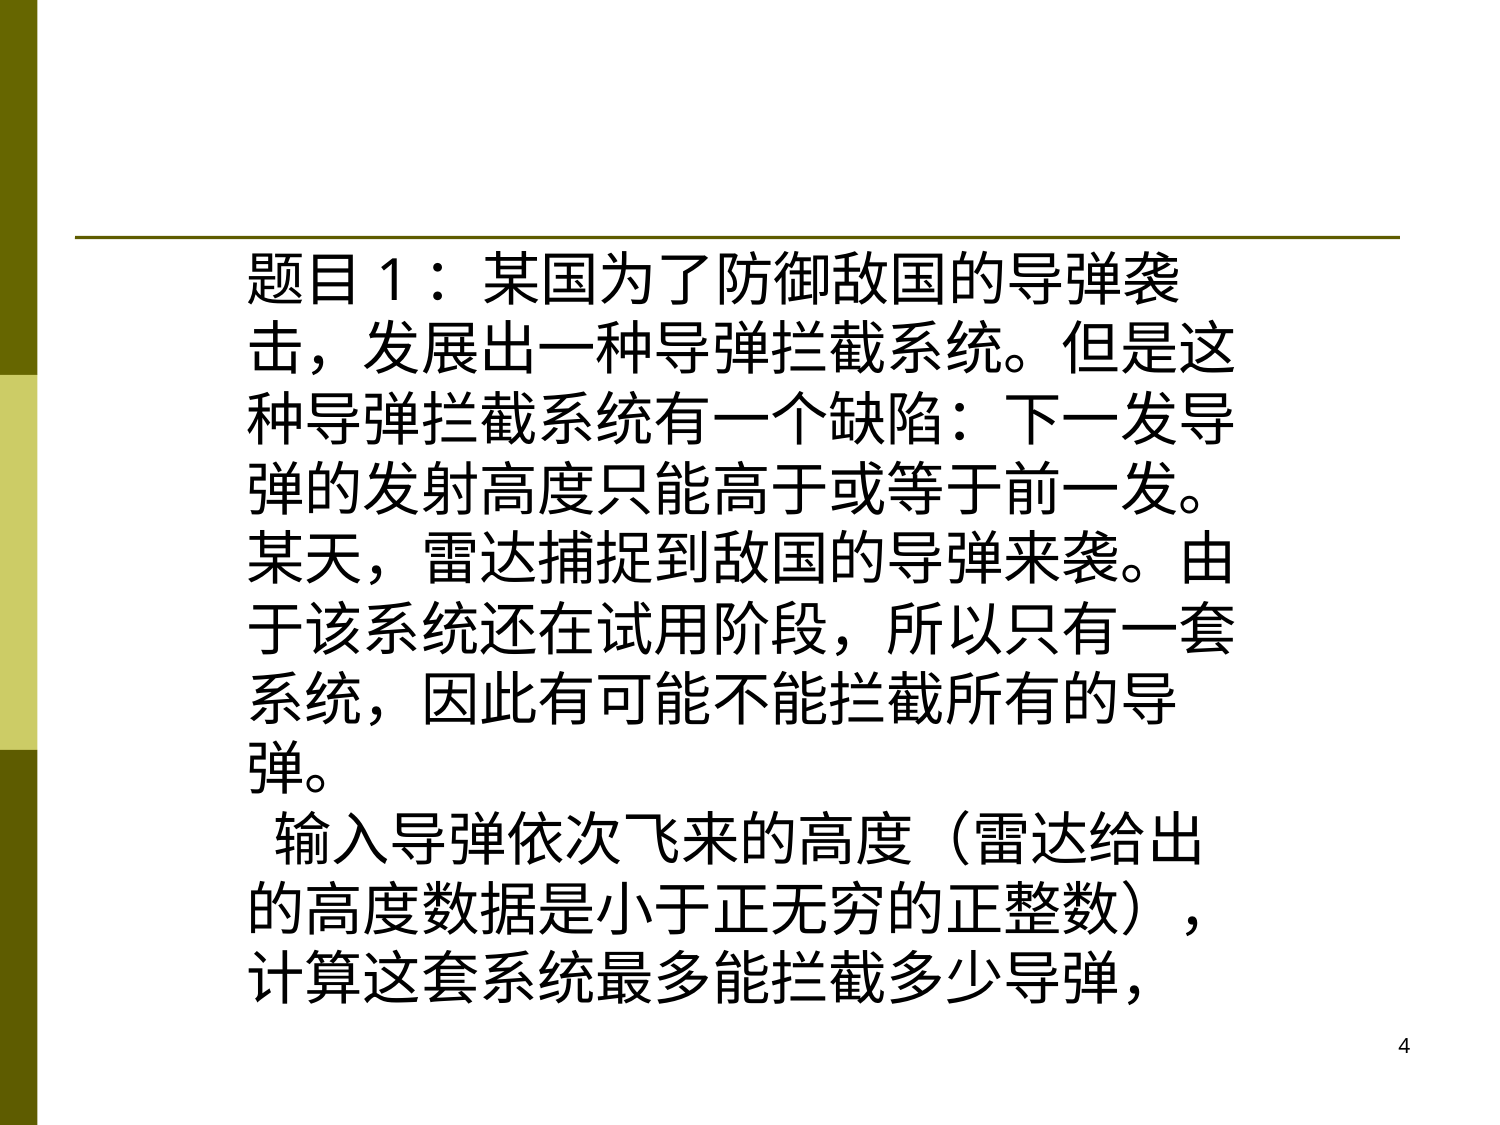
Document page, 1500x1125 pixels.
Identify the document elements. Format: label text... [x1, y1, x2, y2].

slide_number 4 [1074, 1024, 1426, 1101]
text_box 题目1：某国为了防御敌国的导弹袭击，发展出一种导弹拦截系统。但是这种导弹拦截系统有一个缺陷：下一发导弹的发射高度只能高于或等于前一发。某天，雷达捕捉到敌国的导弹来袭。由于该系统还在试用阶段，所以只有一套系统，因此有可能不能拦截所有的导弹。 输入导弹依次飞来的高度（雷达给出的高度数据是小于正无穷的正整数），计算这套系统最多能拦截多少导弹， [231, 234, 1266, 1019]
